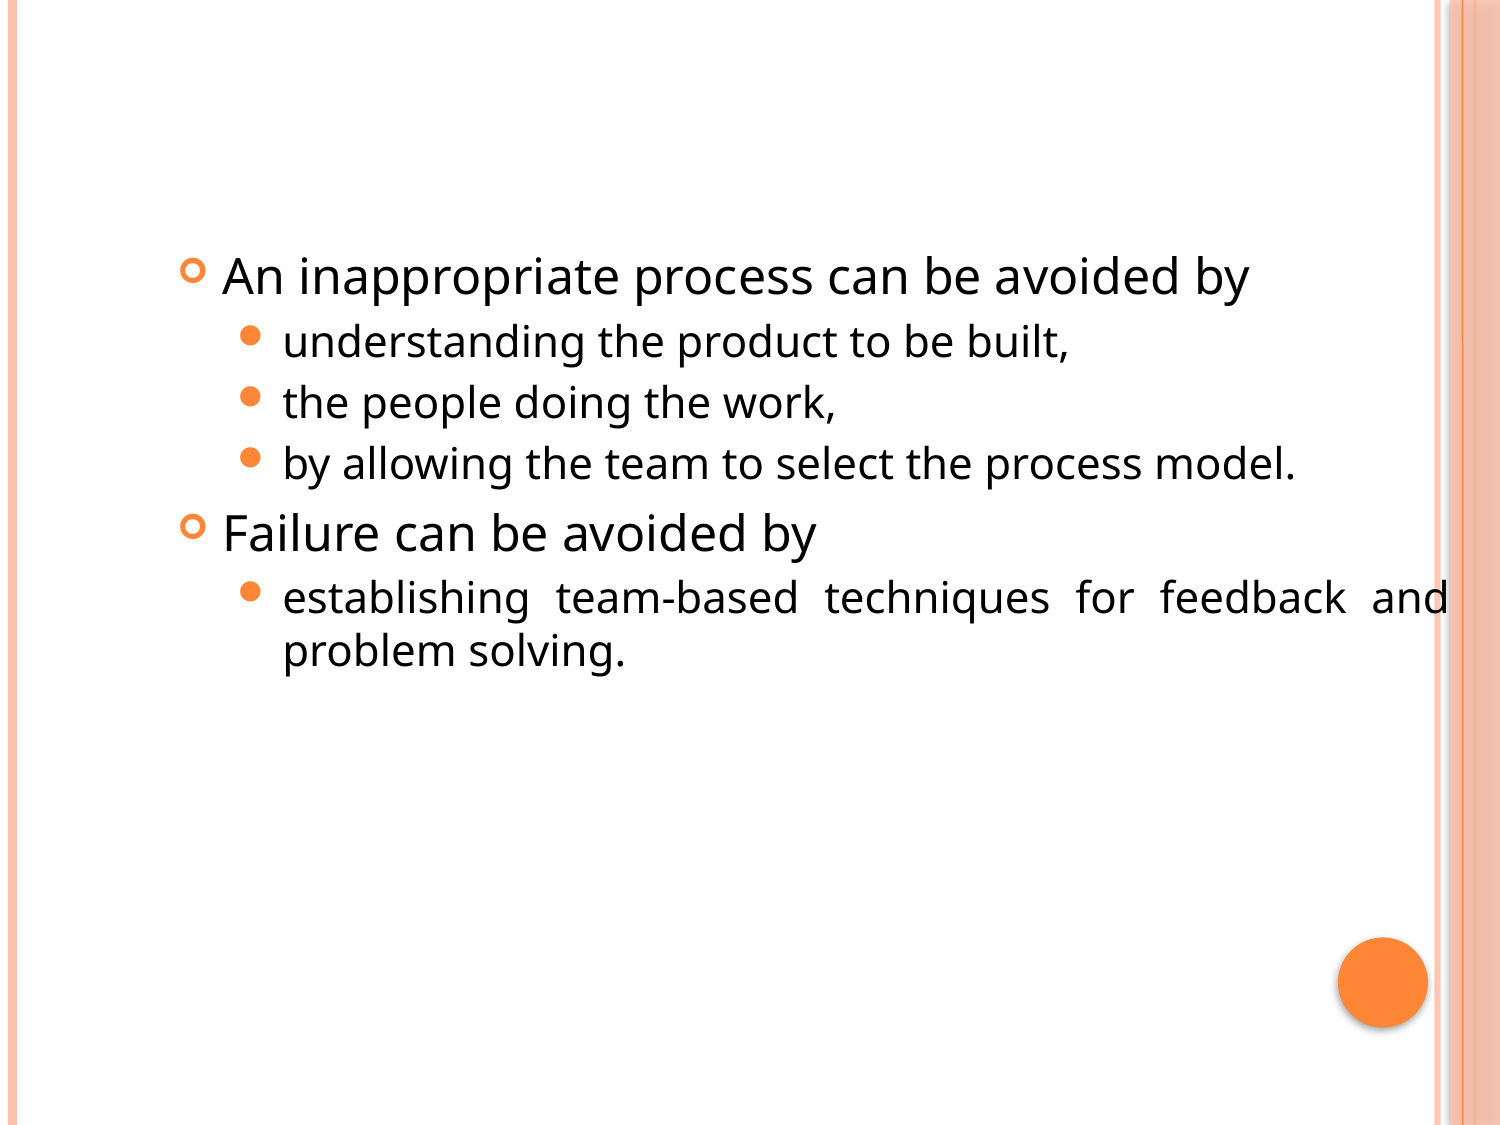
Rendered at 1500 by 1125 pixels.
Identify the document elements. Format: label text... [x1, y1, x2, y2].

list An inappropriate process can be avoided by understanding the product to be built, the people doing the work, by allowing the team to select the process model. Failure can be avoided by establishing team-based techniques for feedback and problem solving. [162, 237, 1466, 1025]
slide_number [1333, 940, 1434, 1027]
